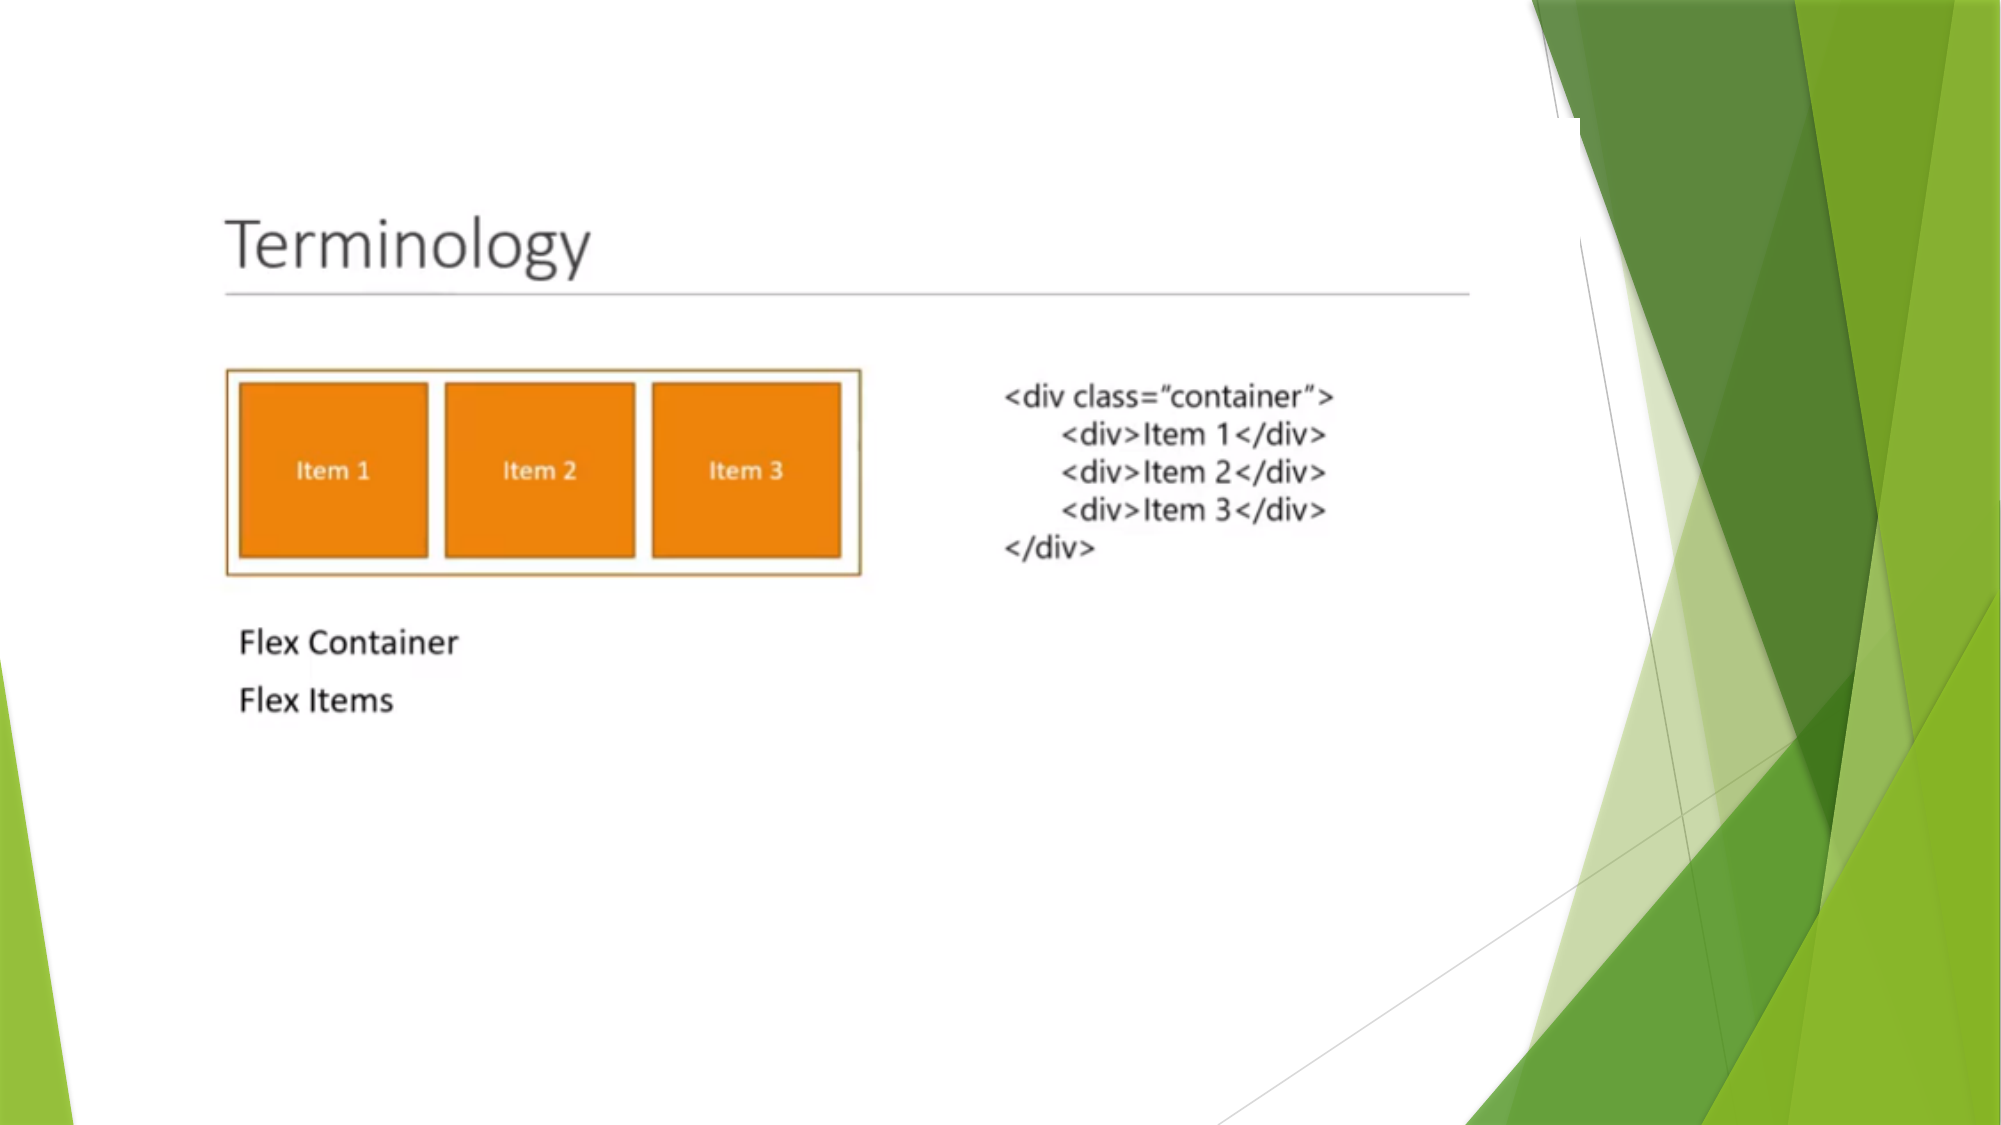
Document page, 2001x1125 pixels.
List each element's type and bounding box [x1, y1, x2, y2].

list [92, 118, 1580, 794]
